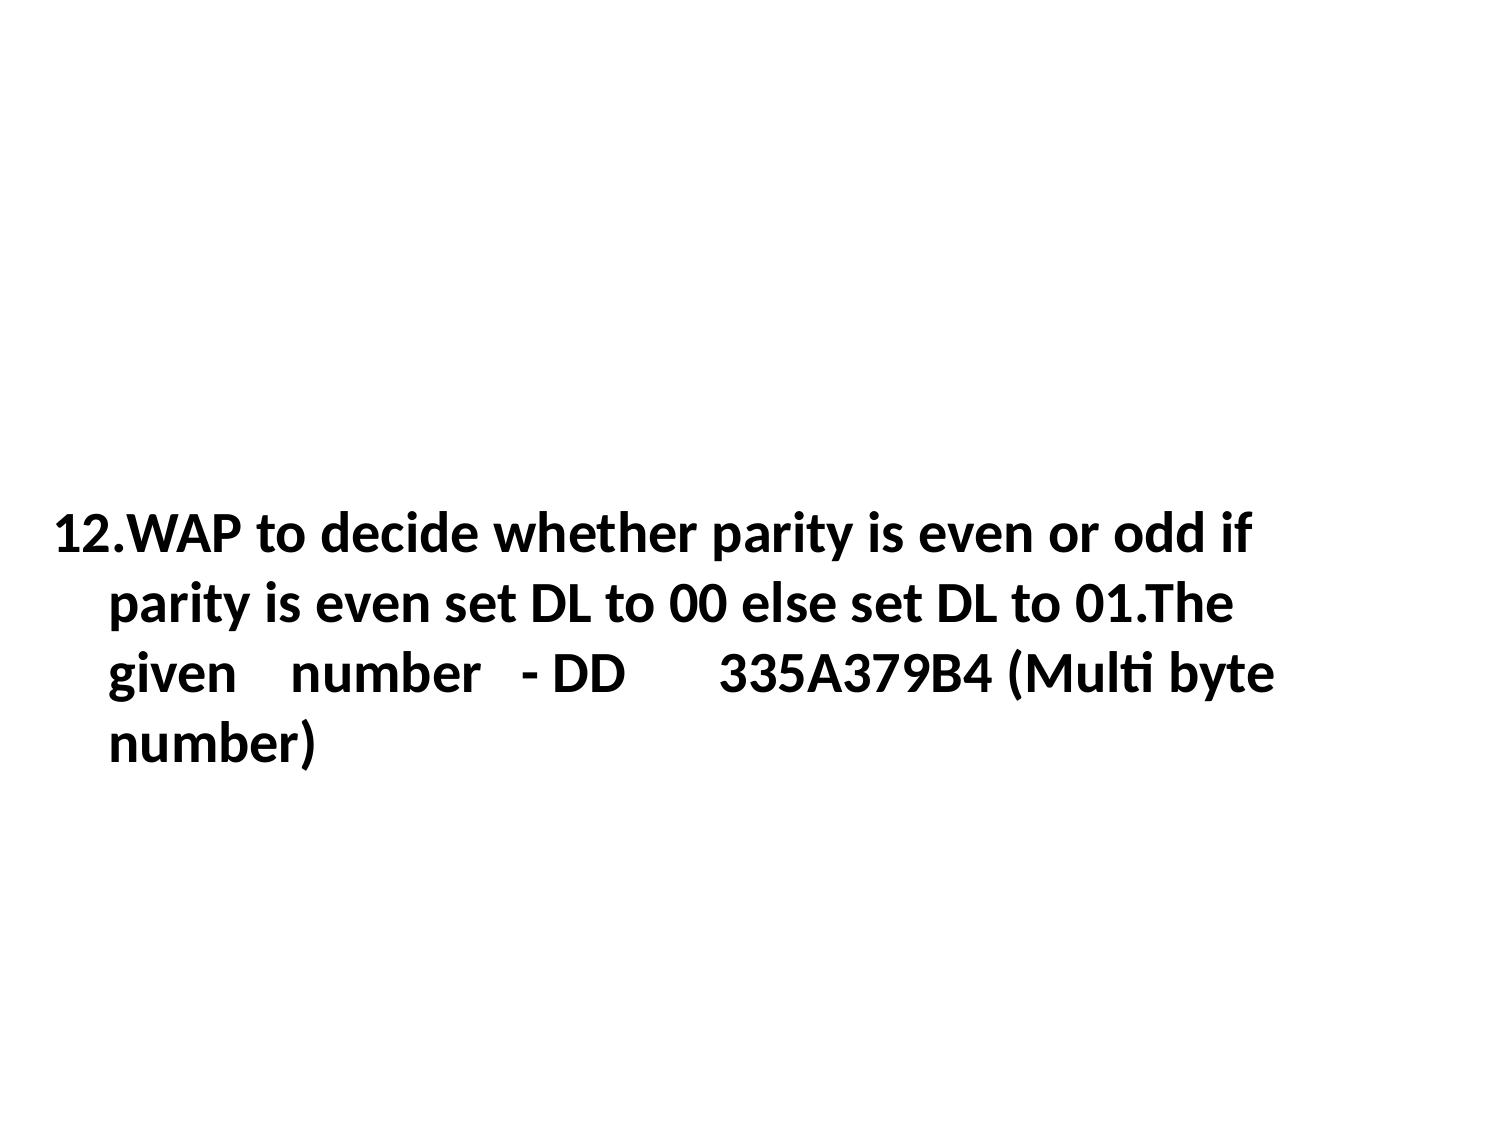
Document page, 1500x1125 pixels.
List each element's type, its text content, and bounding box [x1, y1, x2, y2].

text_box WAP to decide whether parity is even or odd if parity is even set DL to 00 else set DL to 01.The given number - DD 335A379B4 (Multi byte number) [37, 486, 1325, 1097]
